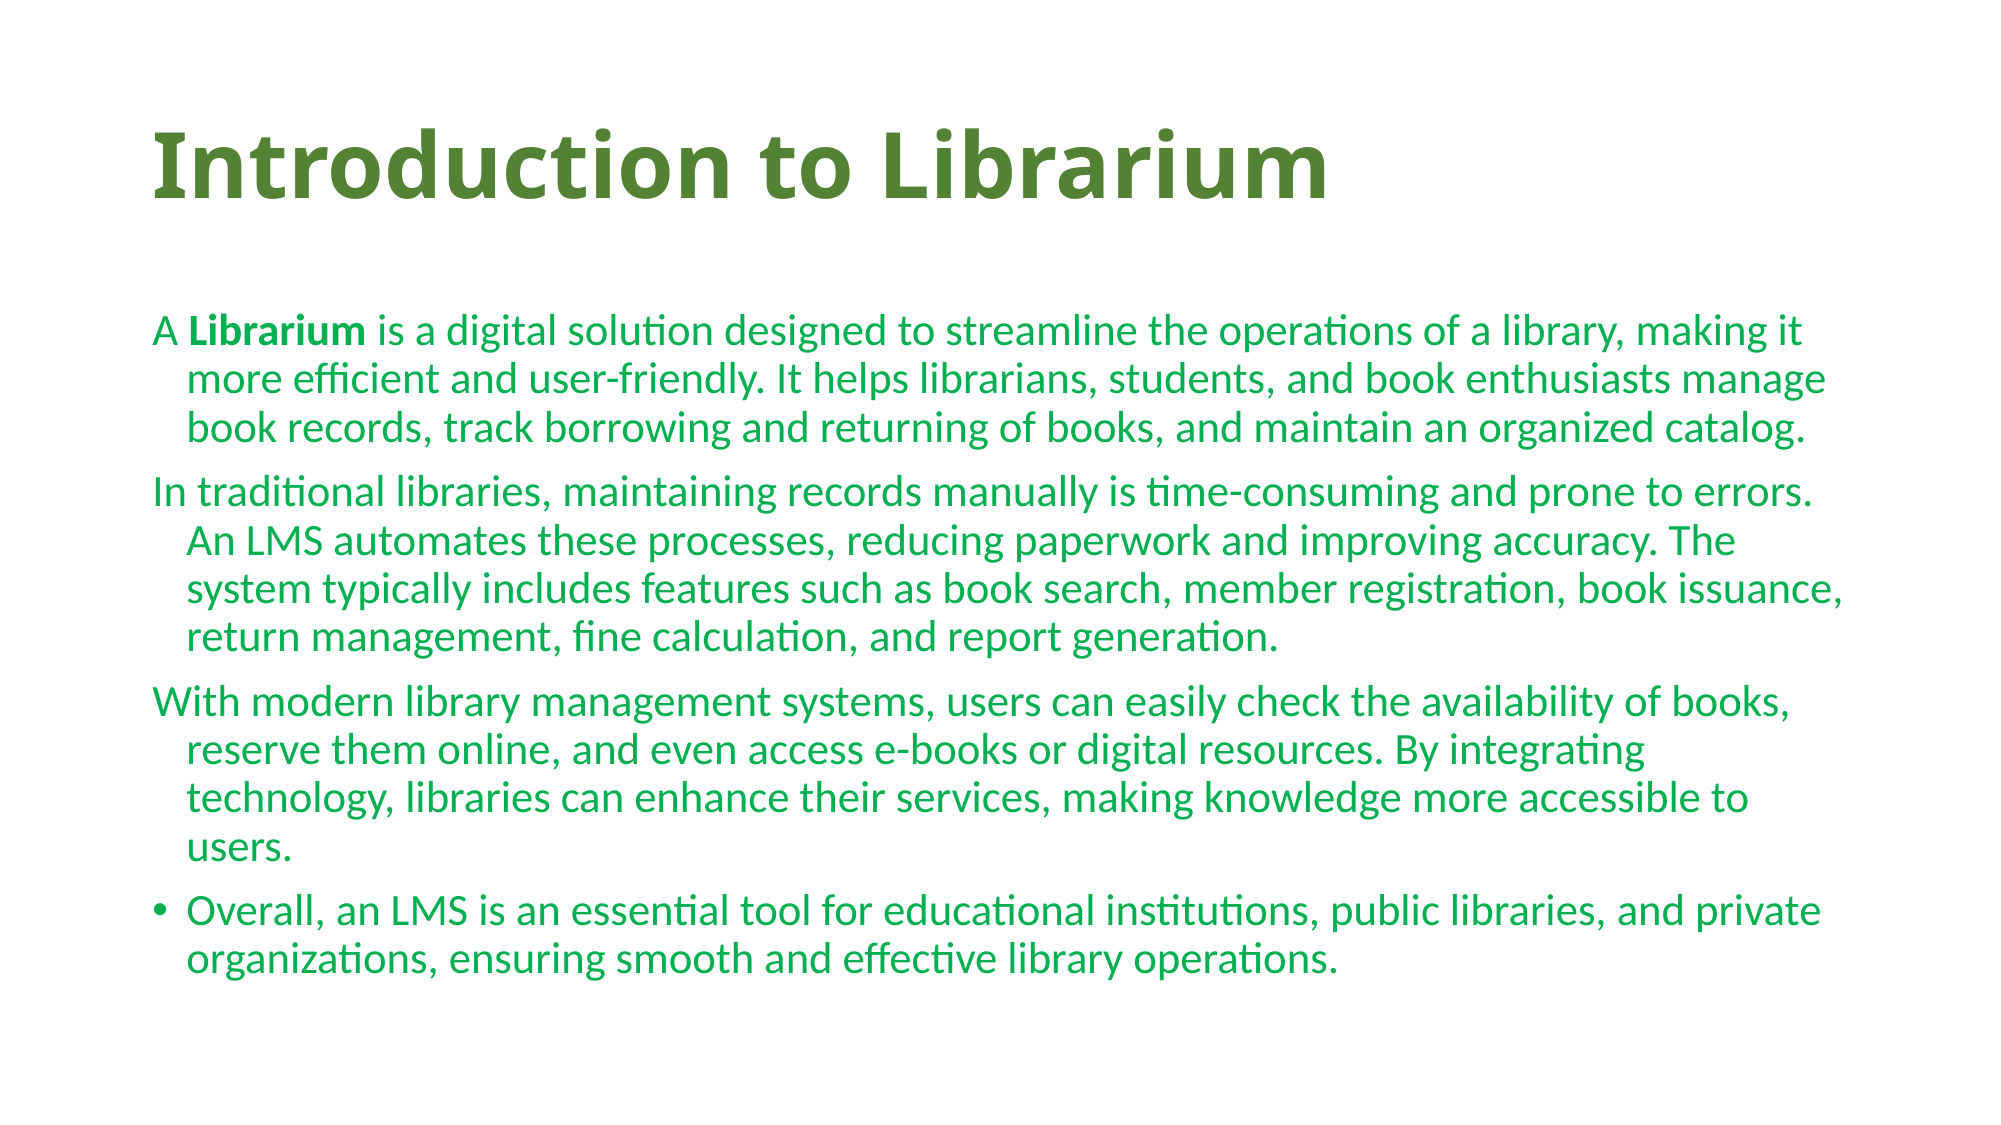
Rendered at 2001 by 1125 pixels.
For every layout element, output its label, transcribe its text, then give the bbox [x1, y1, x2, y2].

list A Librarium is a digital solution designed to streamline the operations of a library, making it more efficient and user-friendly. It helps librarians, students, and book enthusiasts manage book records, track borrowing and returning of books, and maintain an organized catalog. In traditional libraries, maintaining records manually is time-consuming and prone to errors. An LMS automates these processes, reducing paperwork and improving accuracy. The system typically includes features such as book search, member registration, book issuance, return management, fine calculation, and report generation. With modern library management systems, users can easily check the availability of books, reserve them online, and even access e-books or digital resources. By integrating technology, libraries can enhance their services, making knowledge more accessible to users. Overall, an LMS is an essential tool for educational institutions, public libraries, and private organizations, ensuring smooth and effective library operations. [137, 299, 1863, 1014]
title Introduction to Librarium [137, 59, 1863, 278]
